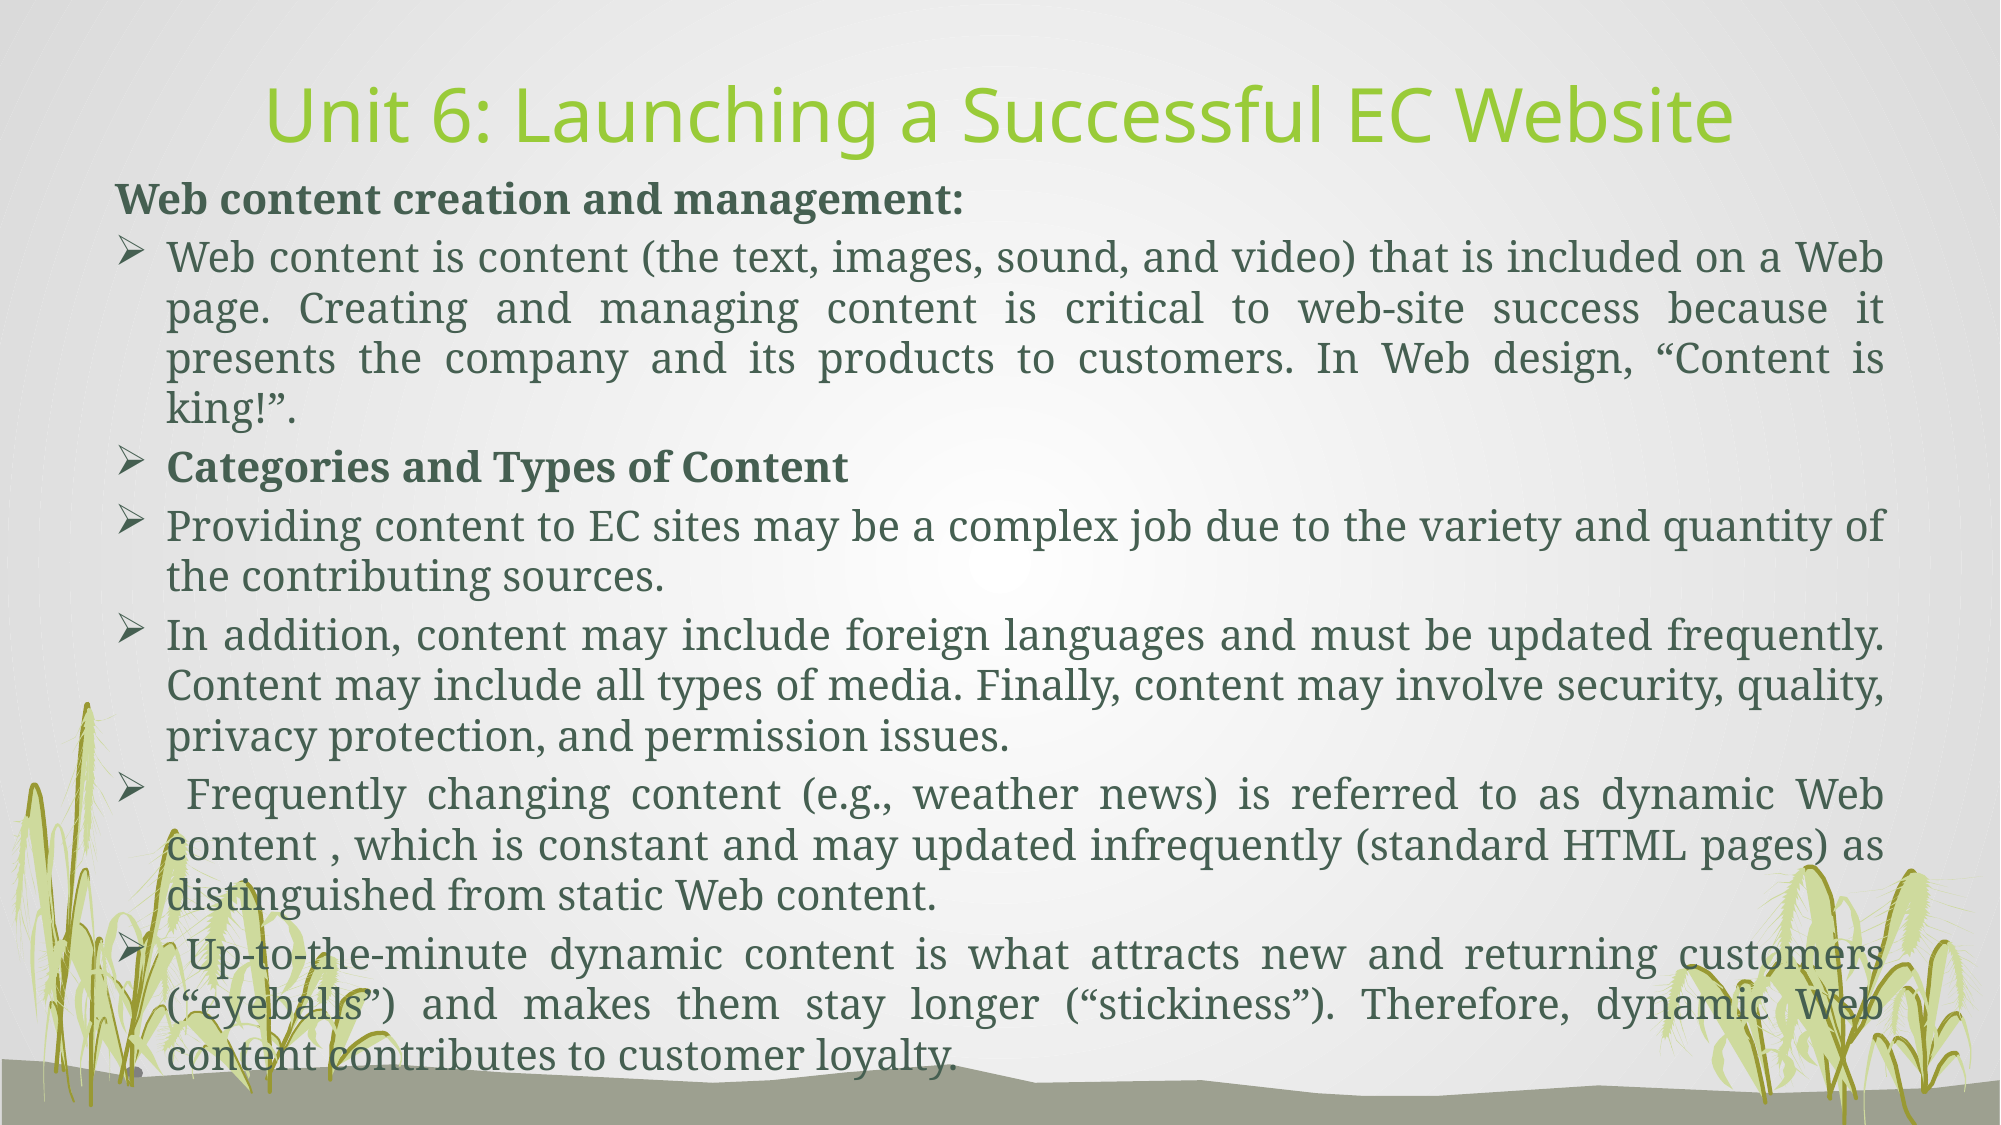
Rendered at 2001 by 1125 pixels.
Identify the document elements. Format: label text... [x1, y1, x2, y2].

title Unit 6: Launching a Successful EC Website [99, 0, 1900, 165]
list Web content creation and management: Web content is content (the text, images, sound, and video) that is included on a Web page. Creating and managing content is critical to web-site success because it presents the company and its products to customers. In Web design, “Content is king!”. Categories and Types of Content Providing content to EC sites may be a complex job due to the variety and quantity of the contributing sources. In addition, content may include foreign languages and must be updated frequently. Content may include all types of media. Finally, content may involve security, quality, privacy protection, and permission issues. Frequently changing content (e.g., weather news) is referred to as dynamic Web content , which is constant and may updated infrequently (standard HTML pages) as distinguished from static Web content. Up-to-the-minute dynamic content is what attracts new and returning customers (“eyeballs”) and makes them stay longer (“stickiness”). Therefore, dynamic Web content contributes to customer loyalty. [99, 165, 1900, 1087]
